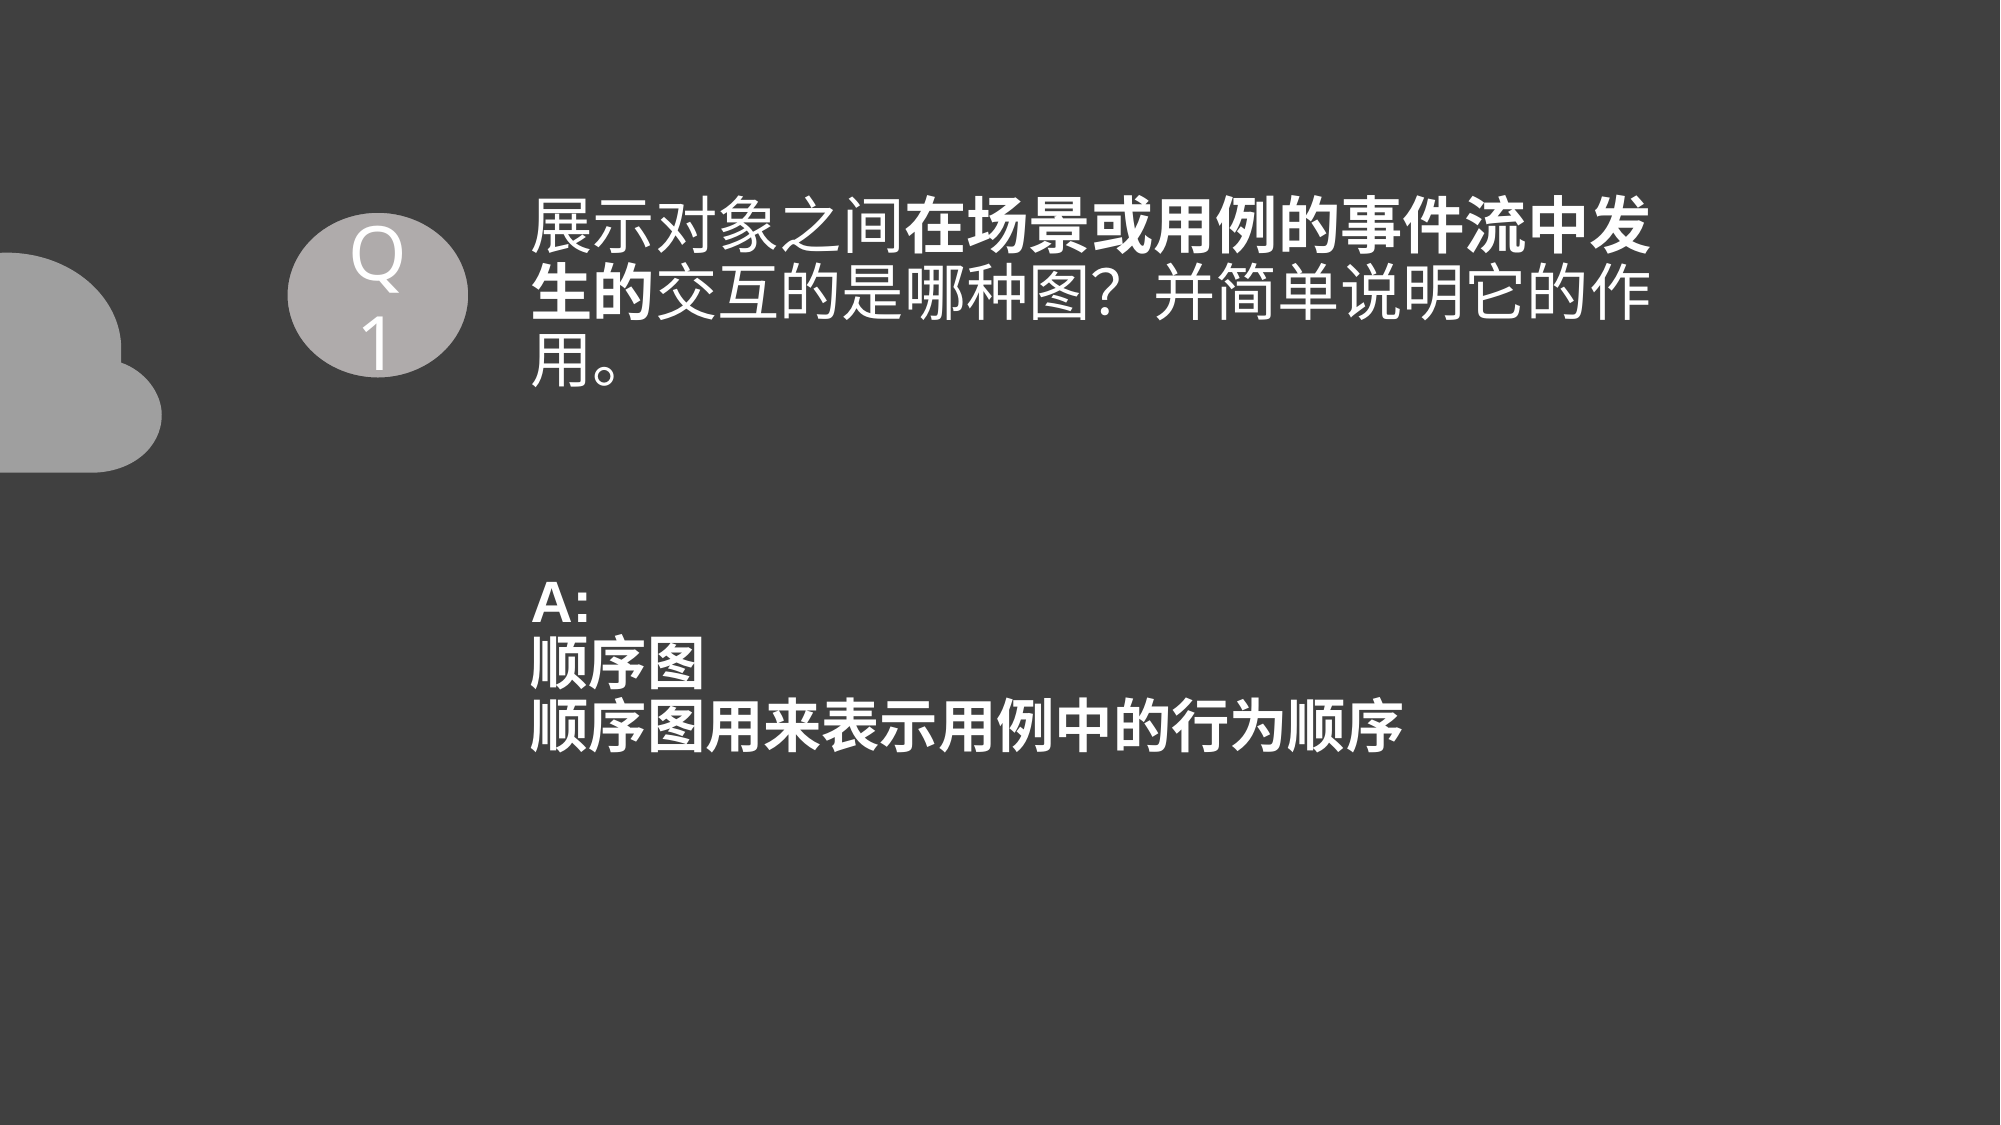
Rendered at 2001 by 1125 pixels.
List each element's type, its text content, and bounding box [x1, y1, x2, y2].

title 展示对象之间在场景或用例的事件流中发生的交互的是哪种图？并简单说明它的作用。 [515, 186, 1711, 404]
text_box Q1 [285, 210, 471, 380]
text_box [0, 252, 162, 473]
text_box A: 顺序图 顺序图用来表示用例中的行为顺序 [515, 557, 1711, 775]
